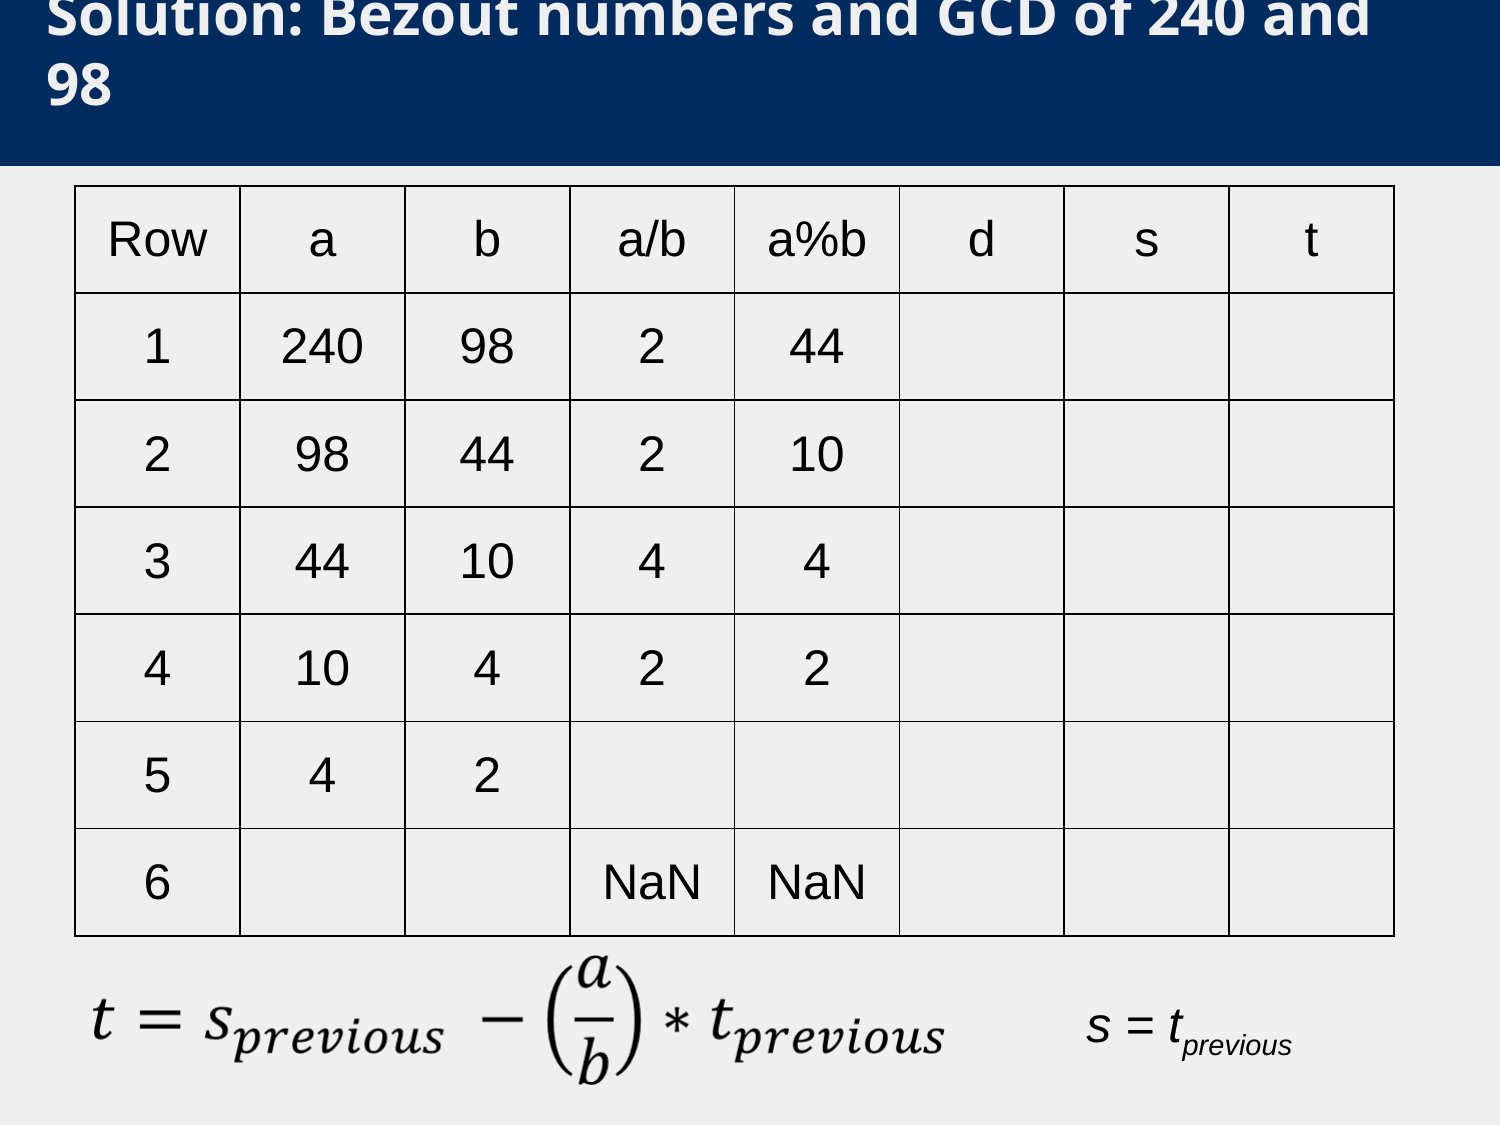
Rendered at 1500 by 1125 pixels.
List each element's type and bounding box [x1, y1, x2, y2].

table_cell [900, 829, 1063, 935]
table_header [406, 187, 569, 292]
table_cell [571, 615, 734, 721]
table_cell [406, 508, 569, 613]
table_cell [571, 508, 734, 613]
table_cell [241, 508, 404, 613]
table_cell [735, 294, 899, 399]
table_cell [735, 829, 899, 935]
table_cell [900, 615, 1063, 721]
table_cell [241, 722, 404, 828]
table_cell [406, 294, 569, 399]
table_cell [1065, 294, 1228, 399]
table_cell [76, 401, 239, 506]
table_cell [571, 401, 734, 506]
table_cell [241, 294, 404, 399]
table_cell [735, 615, 899, 721]
table_cell [1230, 722, 1393, 828]
table_cell [1230, 615, 1393, 721]
table_header [241, 187, 404, 292]
table_cell [571, 722, 734, 828]
table_cell [1230, 294, 1393, 399]
table_cell [241, 401, 404, 506]
table_header [735, 187, 899, 292]
table_cell [1065, 508, 1228, 613]
table_cell [900, 294, 1063, 399]
text_box [75, 946, 962, 1085]
table_cell [735, 722, 899, 828]
table_cell [1230, 829, 1393, 935]
table_header [1230, 187, 1393, 292]
table_cell [1065, 401, 1228, 506]
table_cell [406, 401, 569, 506]
table_cell [735, 401, 899, 506]
table_cell [406, 722, 569, 828]
table_cell [1065, 615, 1228, 721]
table_cell [76, 829, 239, 935]
table_cell [406, 615, 569, 721]
table_cell [241, 829, 404, 935]
table_cell [1065, 722, 1228, 828]
table_cell [571, 829, 734, 935]
table_cell [735, 508, 899, 613]
table_header [76, 187, 239, 292]
table_cell [406, 829, 569, 935]
title [31, 32, 1452, 132]
table_cell [900, 722, 1063, 828]
table_cell [1065, 829, 1228, 935]
table_cell [1230, 508, 1393, 613]
table_header [900, 187, 1063, 292]
table_cell [900, 508, 1063, 613]
table_cell [241, 615, 404, 721]
table_cell [571, 294, 734, 399]
table_header [571, 187, 734, 292]
table_cell [76, 722, 239, 828]
table_cell [900, 401, 1063, 506]
table_header [1065, 187, 1228, 292]
text_box [1071, 985, 1469, 1069]
table_cell [76, 294, 239, 399]
table_cell [1230, 401, 1393, 506]
table_cell [76, 615, 239, 721]
table_cell [76, 508, 239, 613]
